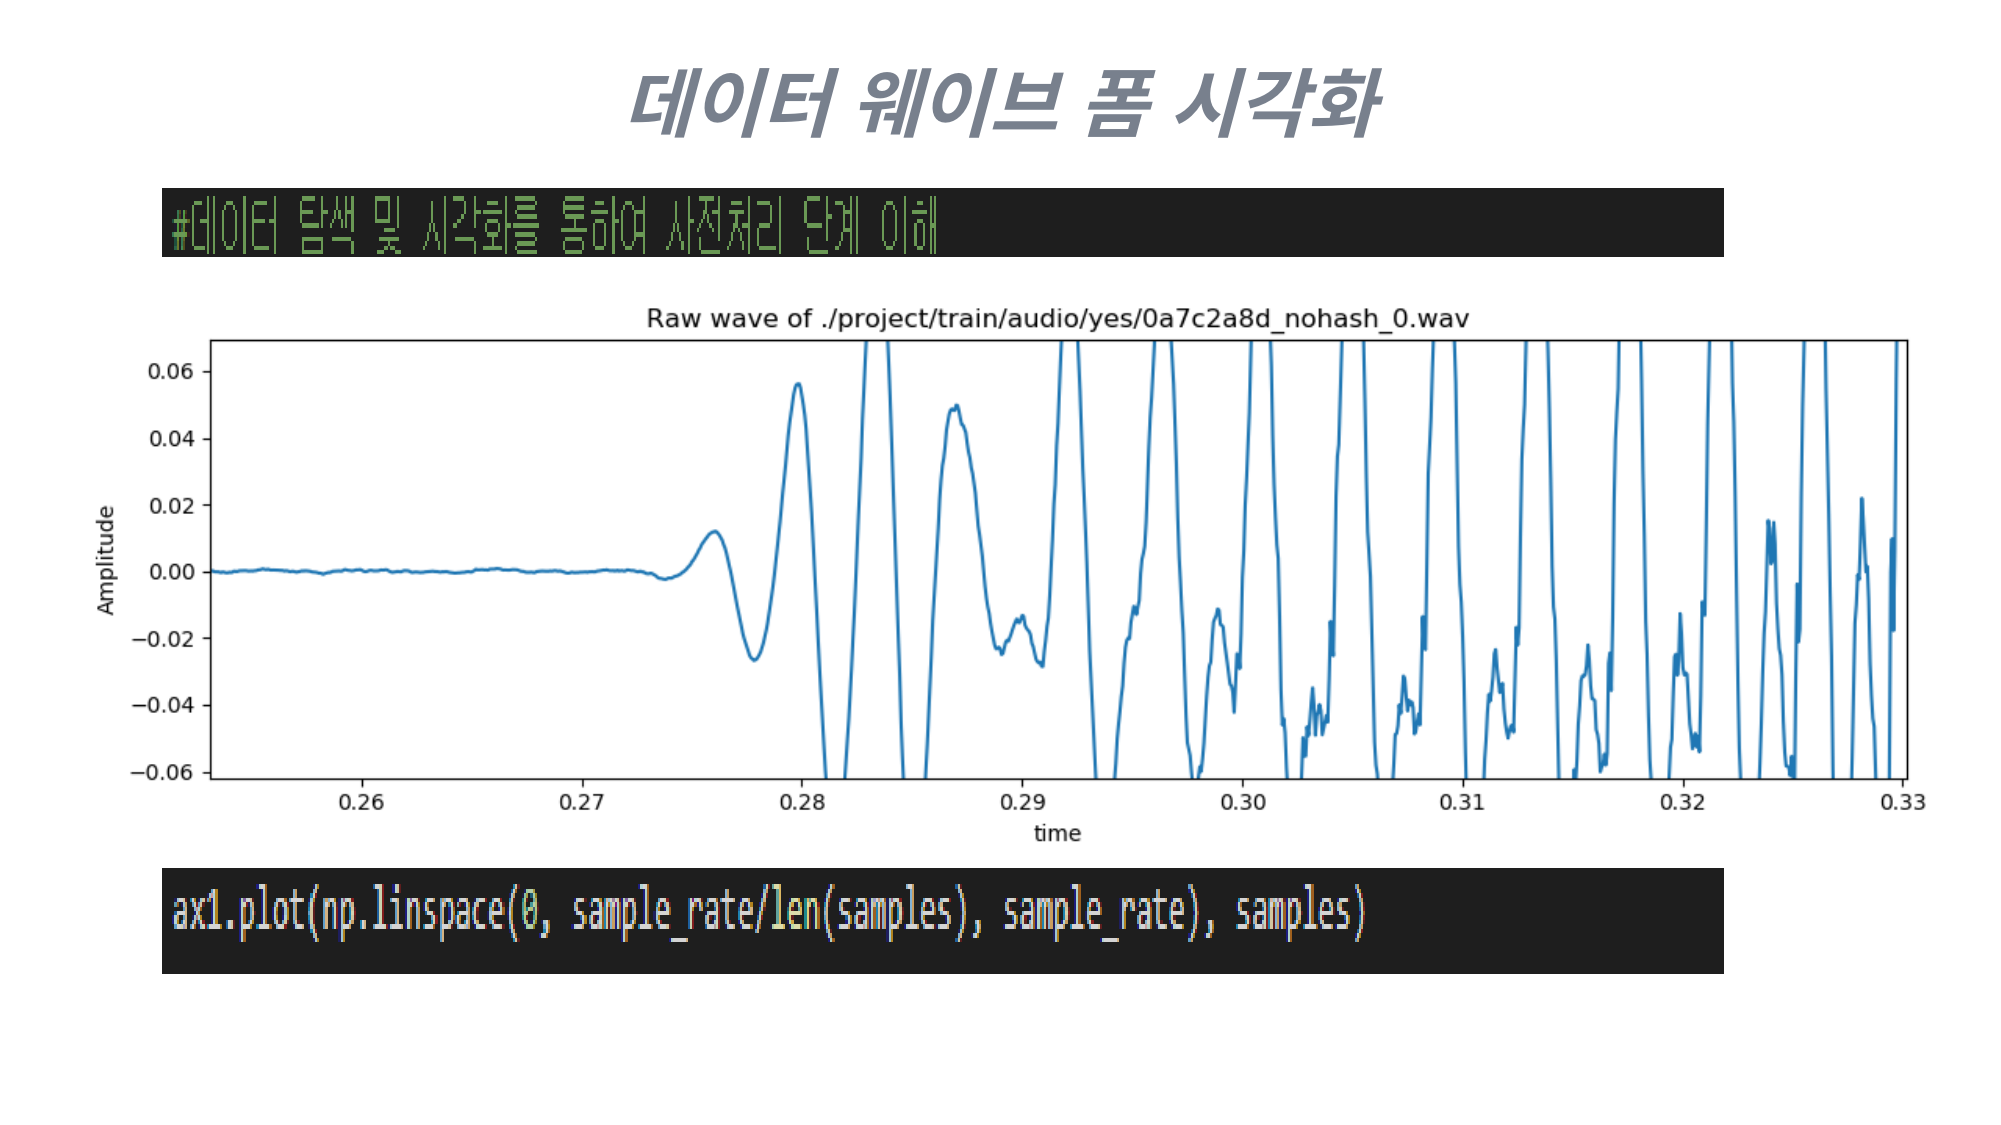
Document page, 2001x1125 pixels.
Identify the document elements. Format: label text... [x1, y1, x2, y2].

text_box 데이터 웨이브 폼 시각화 [512, 4, 1488, 154]
picture [27, 188, 1973, 974]
